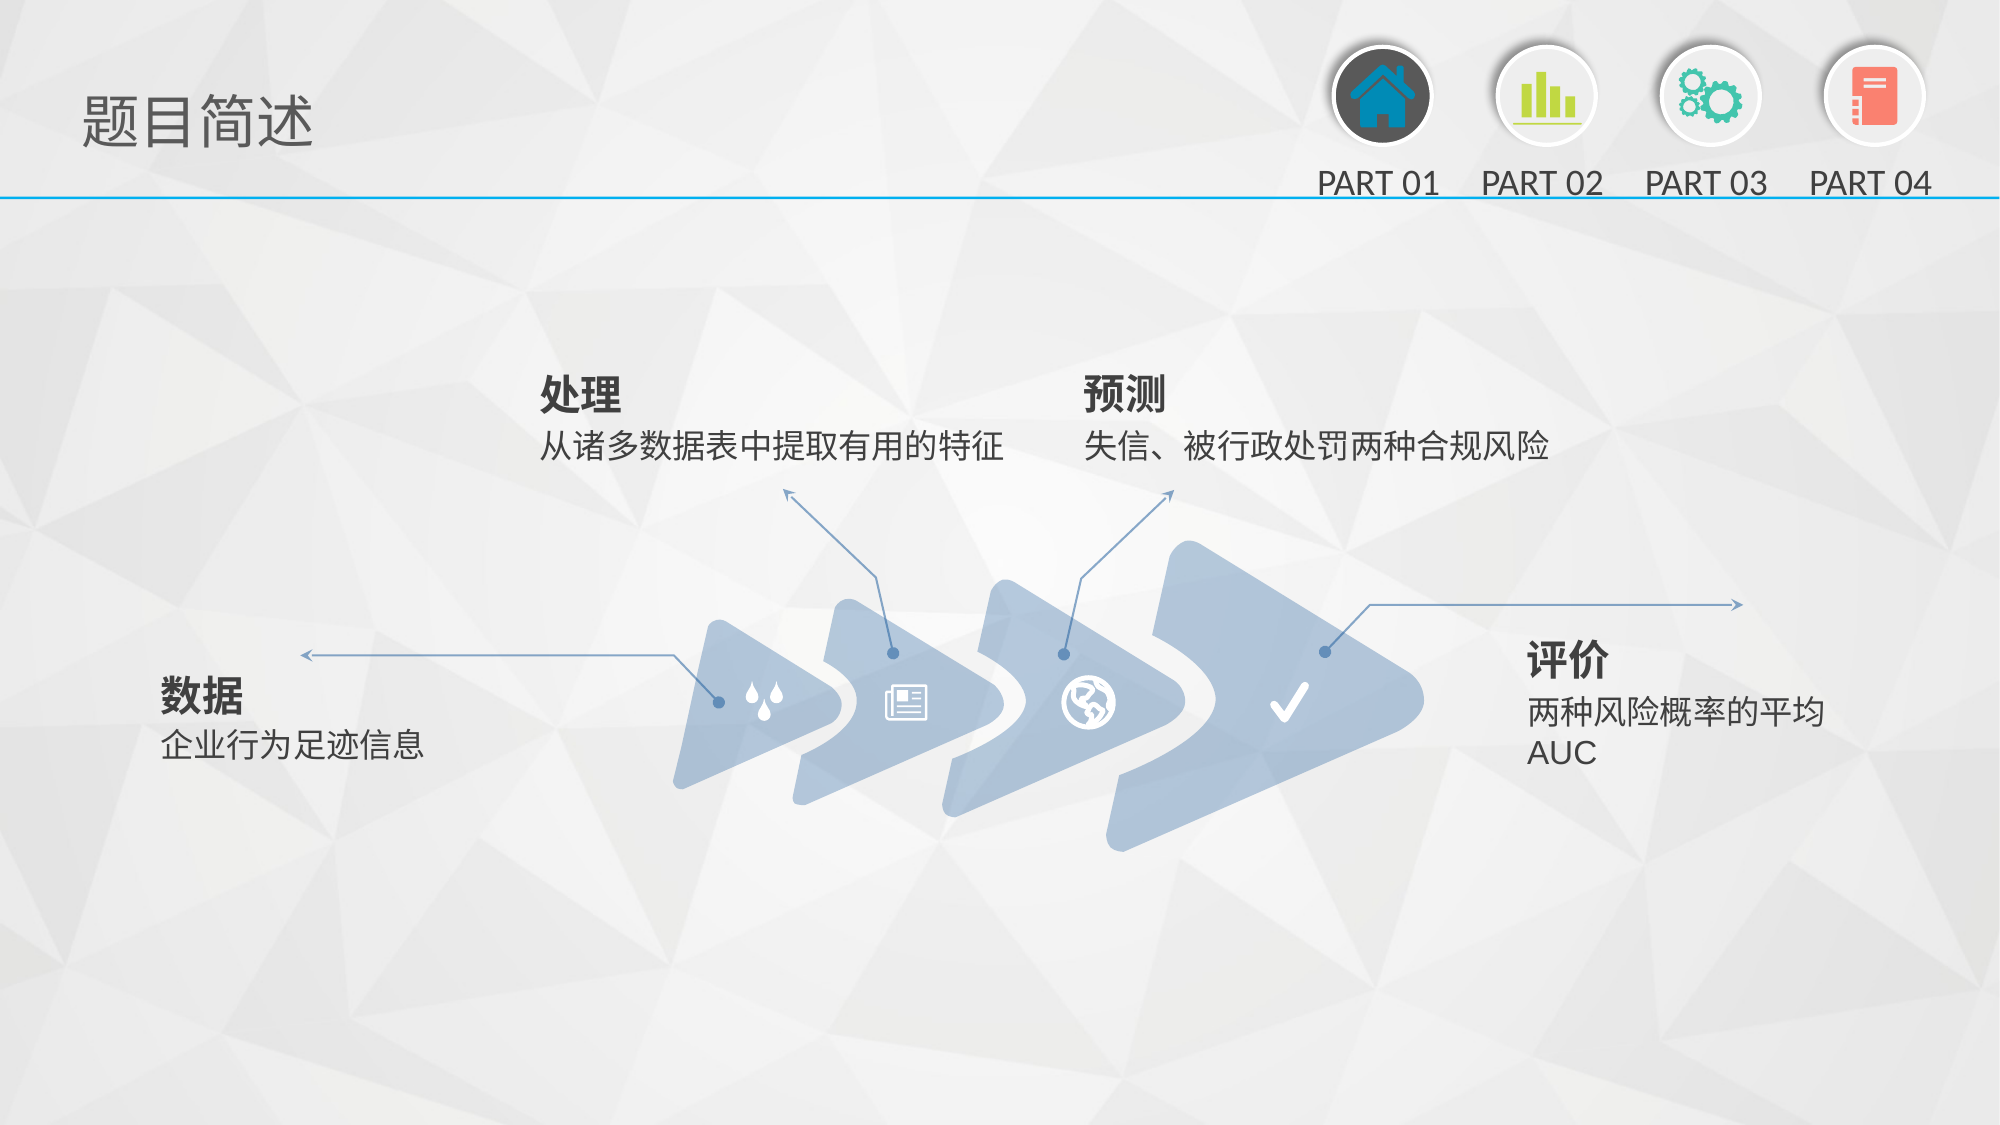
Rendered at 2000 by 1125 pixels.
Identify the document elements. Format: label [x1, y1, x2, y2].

text_box [538, 368, 1031, 654]
picture [0, 200, 2000, 1125]
text_box [1105, 663, 1425, 853]
text_box [672, 662, 786, 790]
text_box [941, 577, 1186, 818]
text_box [159, 655, 720, 765]
text_box [791, 662, 936, 806]
picture [0, 0, 2000, 196]
text_box [1063, 367, 1556, 655]
text_box [1324, 604, 1898, 732]
